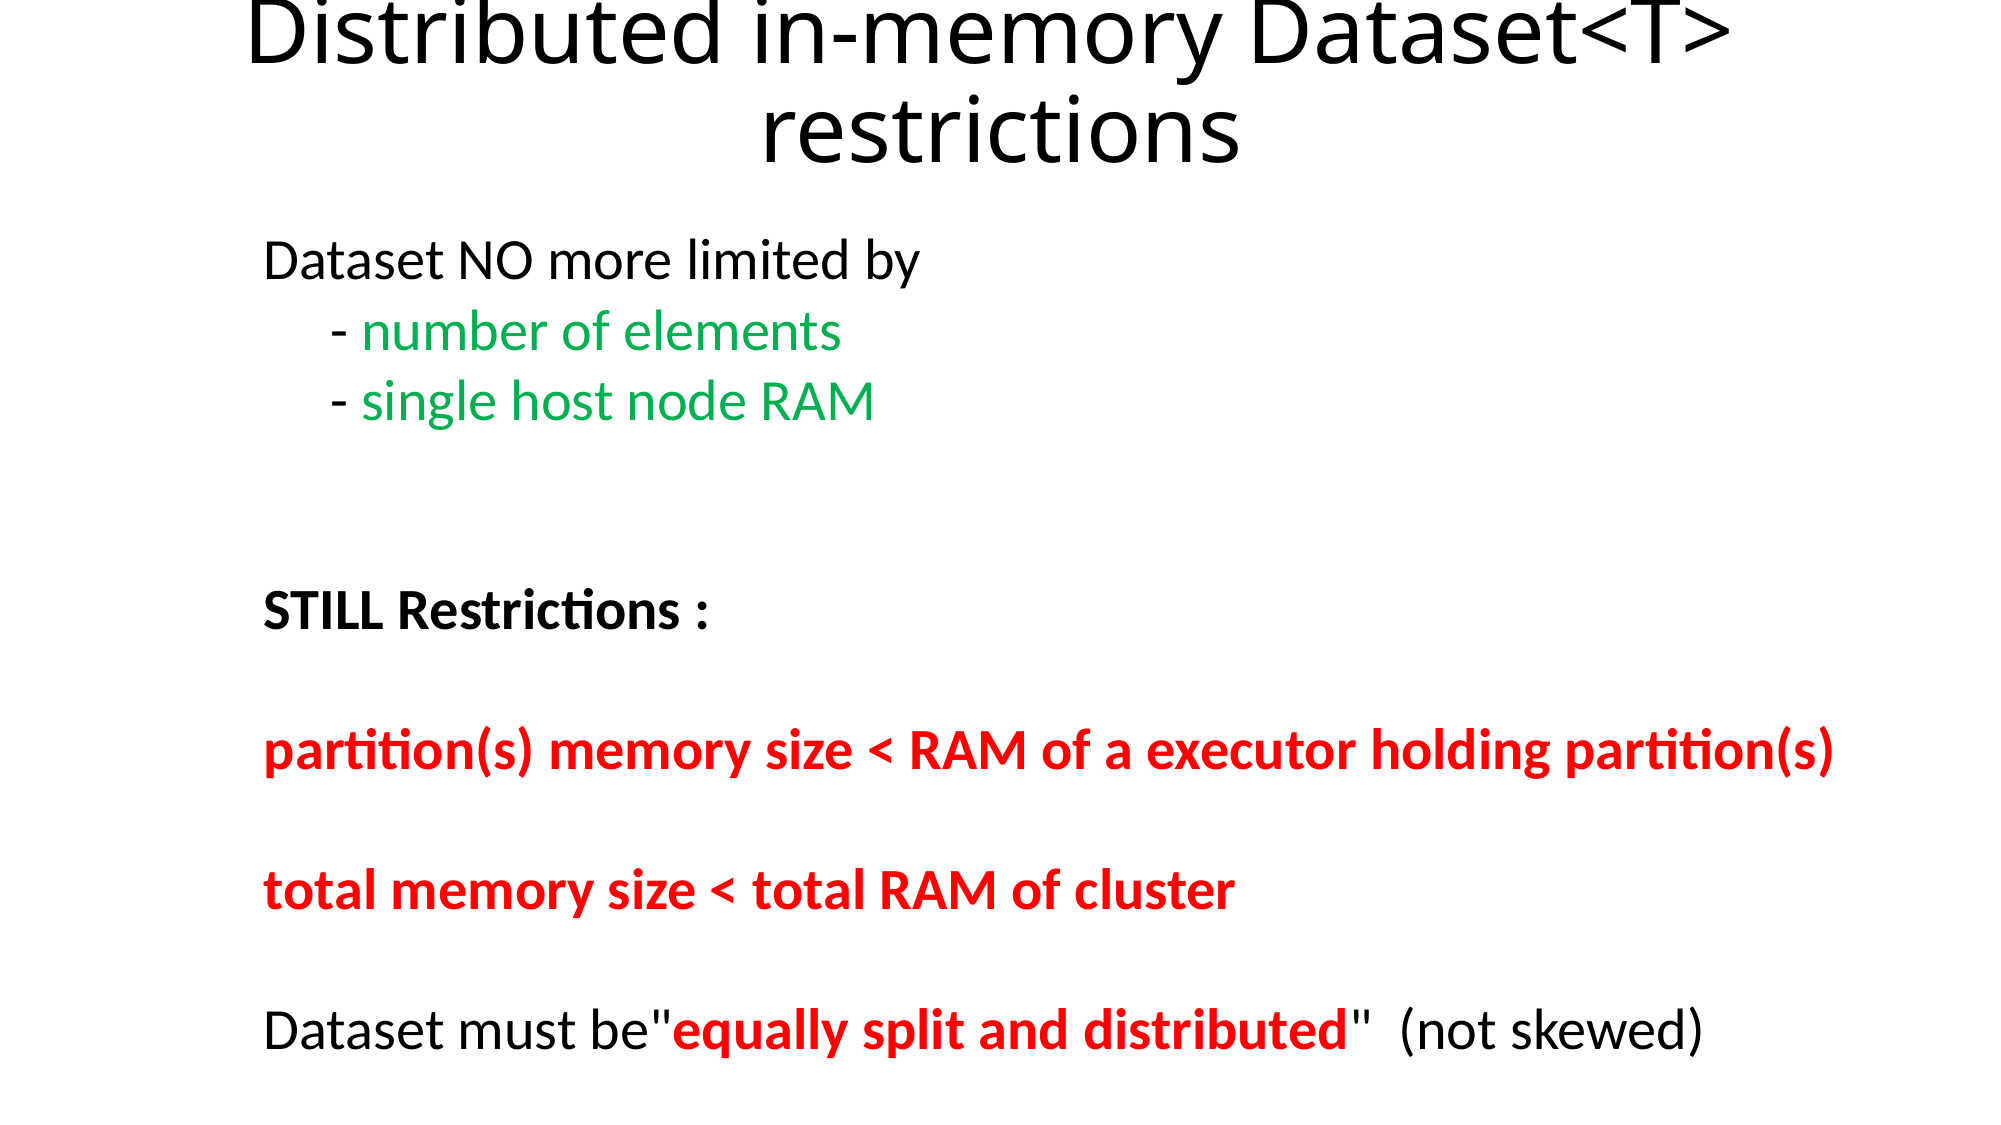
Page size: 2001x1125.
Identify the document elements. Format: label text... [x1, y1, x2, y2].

title Distributed in-memory Dataset<T> restrictions [24, 15, 1979, 151]
text_box Dataset NO more limited by - number of elements - single host node RAM STILL Restrictions : partition(s) memory size < RAM of a executor holding partition(s) total memory size < total RAM of cluster Dataset must be"equally split and distributed" (not skewed) [249, 214, 1851, 1069]
